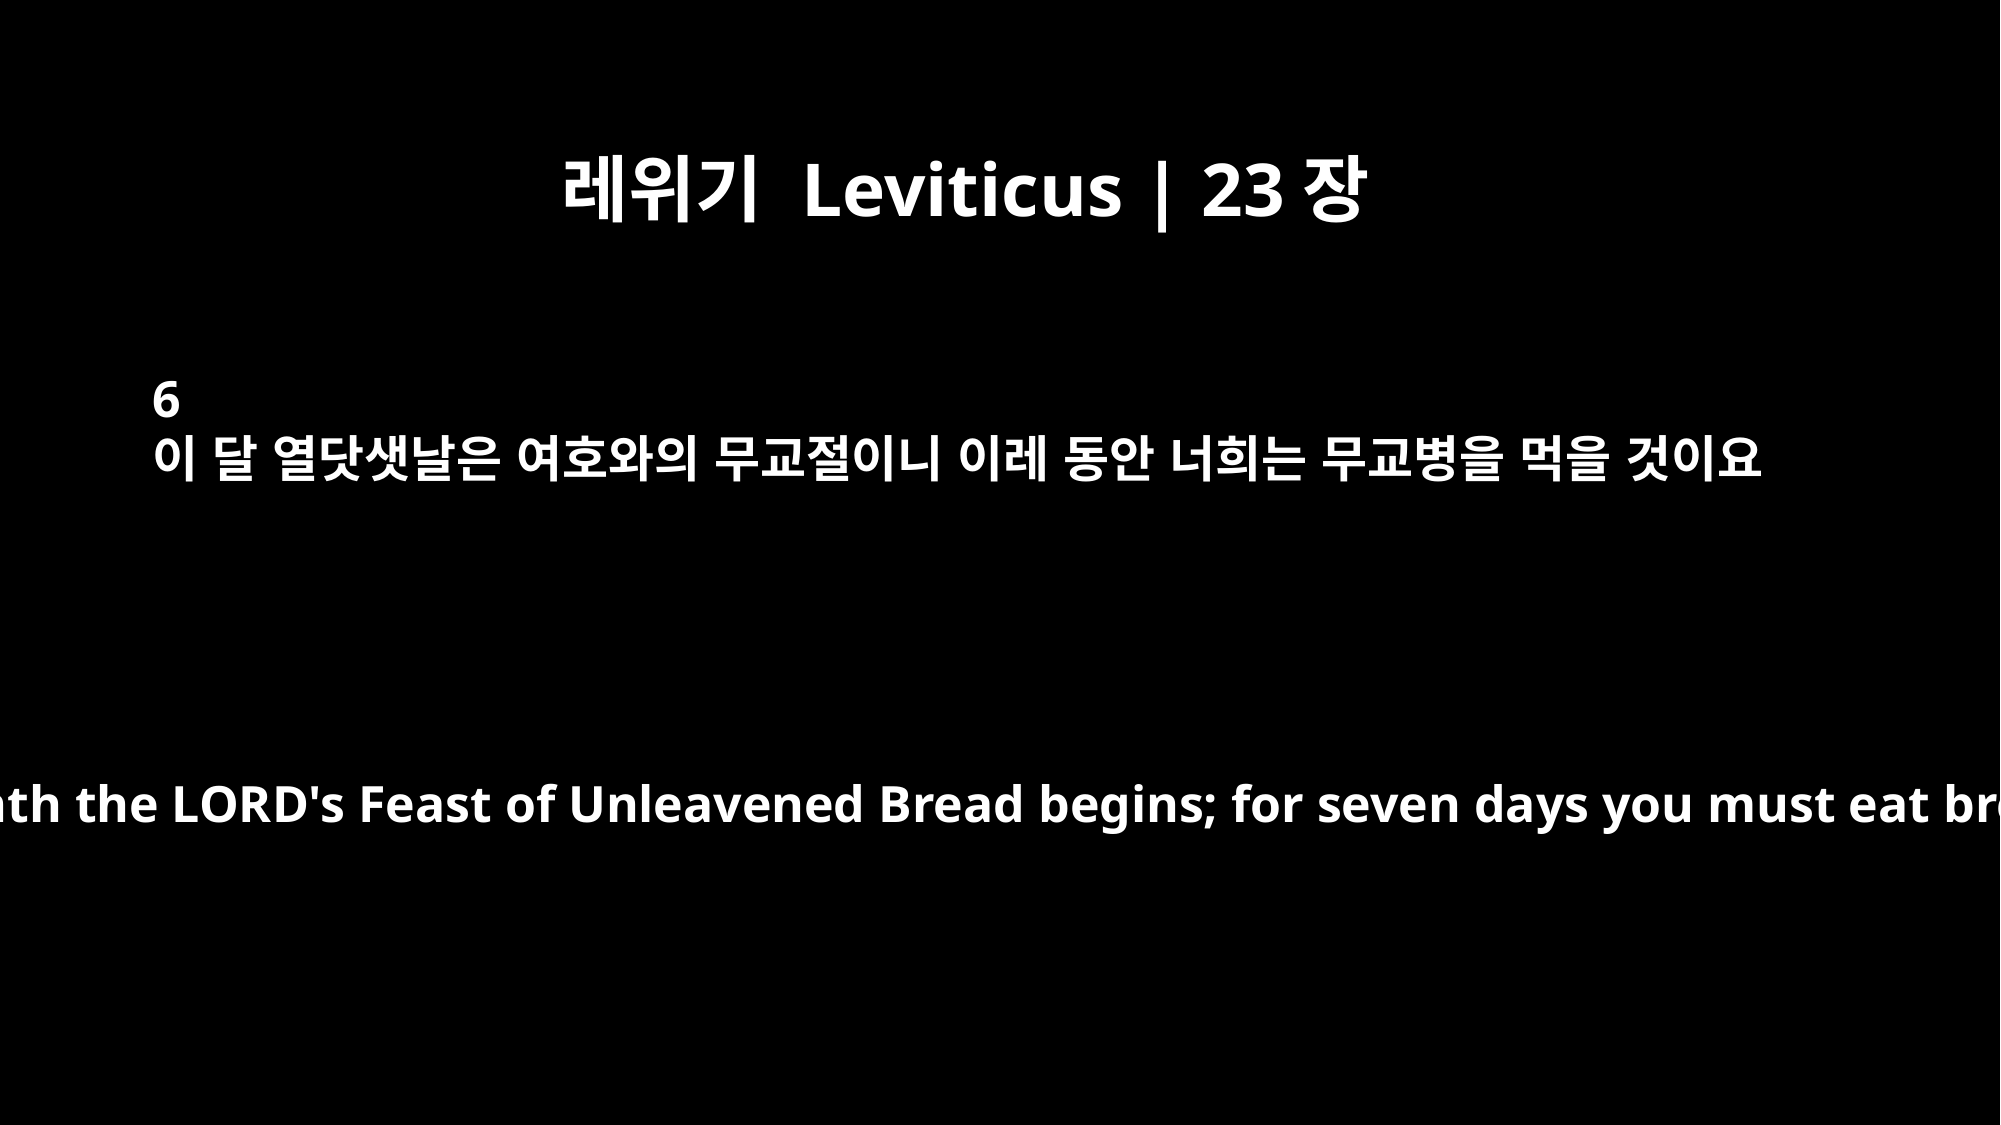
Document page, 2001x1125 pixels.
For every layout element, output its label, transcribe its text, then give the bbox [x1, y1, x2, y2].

text_box 레위기 Leviticus | 23장 [546, 136, 1386, 239]
text_box 6 이 달 열닷샛날은 여호와의 무교절이니 이레 동안 너희는 무교병을 먹을 것이요 [137, 359, 1780, 495]
text_box On the fifteenth day of that month the LORD's Feast of Unleavened Bread begins; for seven days you must eat bread made without yeast. [0, 764, 2000, 840]
